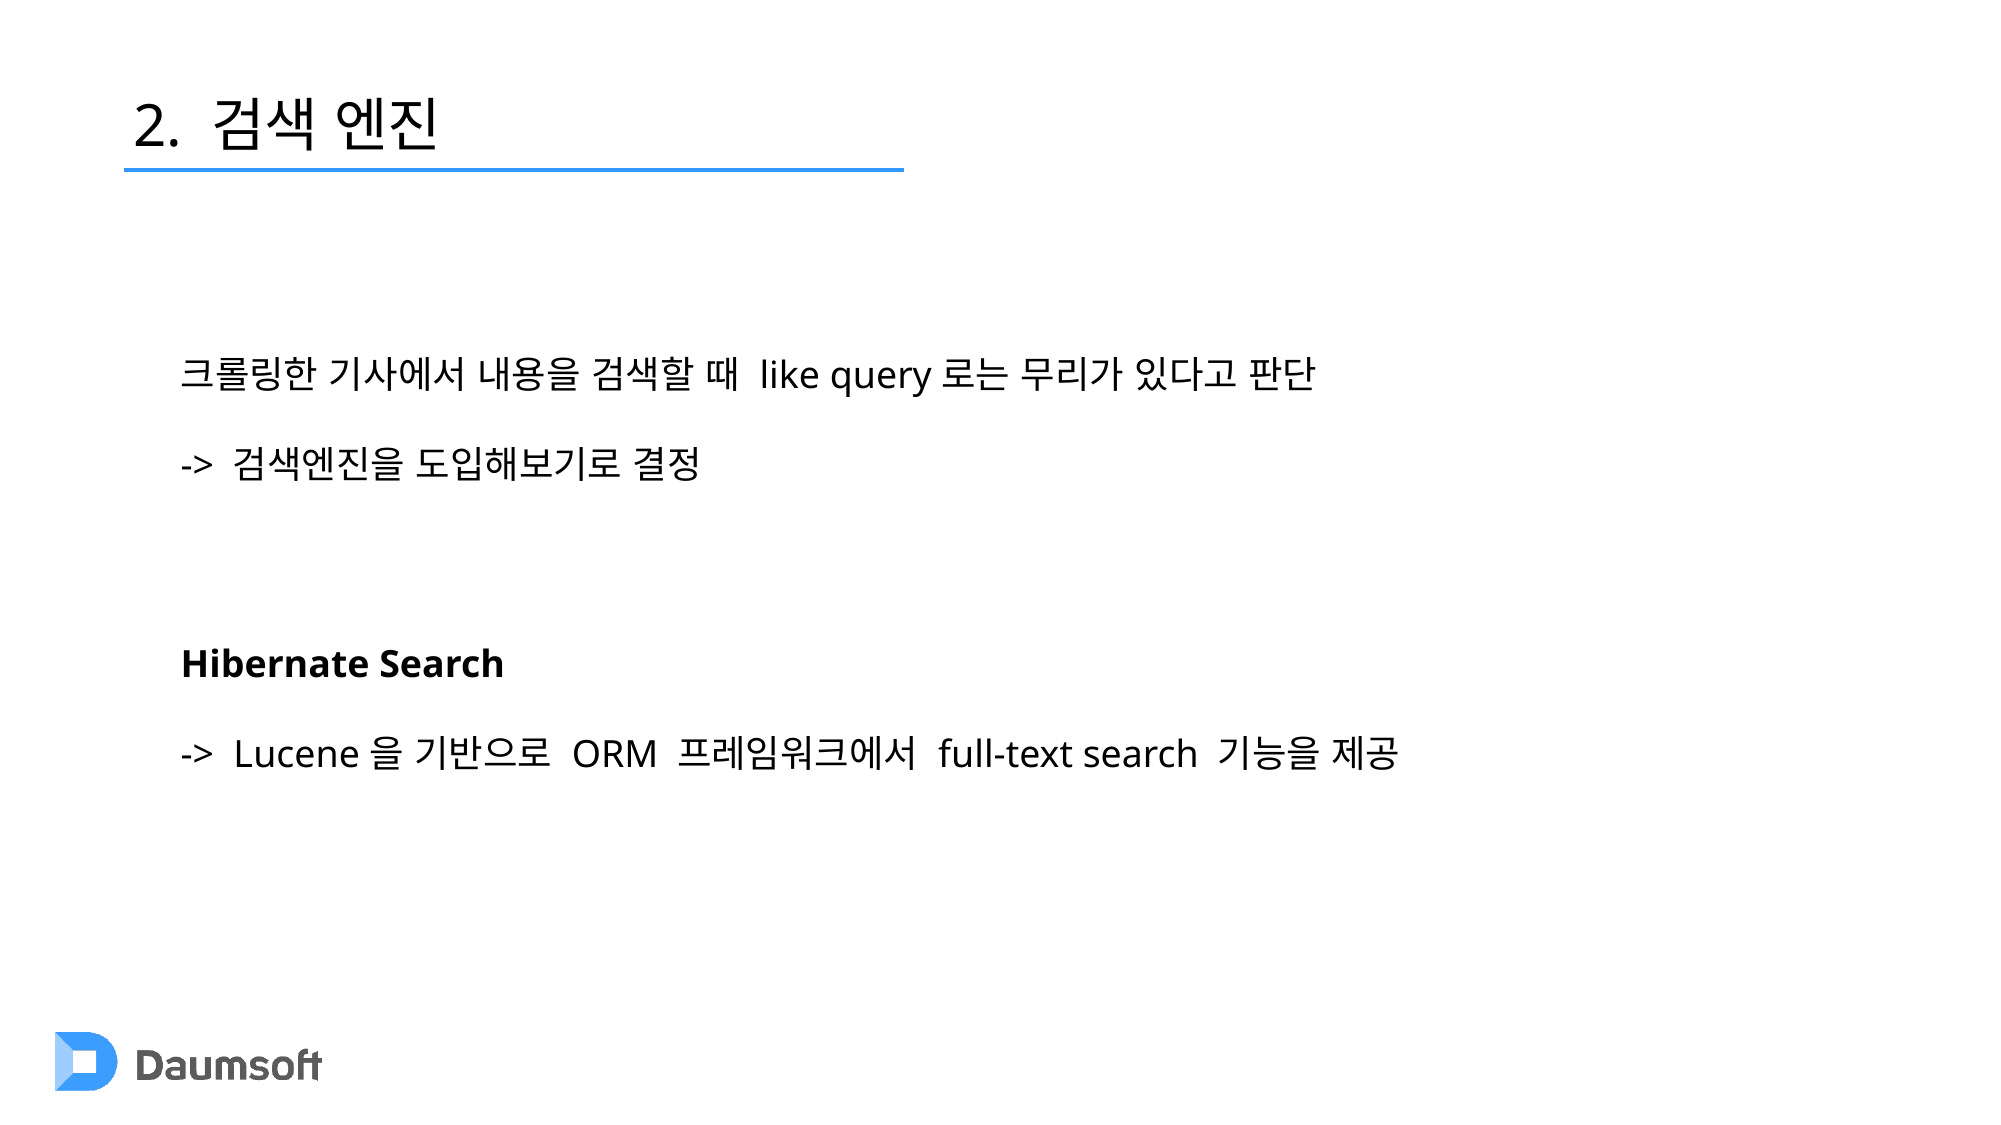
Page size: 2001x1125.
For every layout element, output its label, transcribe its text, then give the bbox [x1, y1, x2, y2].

text_box Hibernate Search -> Lucene을 기반으로 ORM 프레임워크에서 full-text search 기능을 제공 [165, 633, 1597, 783]
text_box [118, 80, 912, 171]
text_box 크롤링한 기사에서 내용을 검색할 때 like query로는 무리가 있다고 판단 -> 검색엔진을 도입해보기로 결정 [165, 343, 1926, 493]
picture [55, 1032, 322, 1091]
